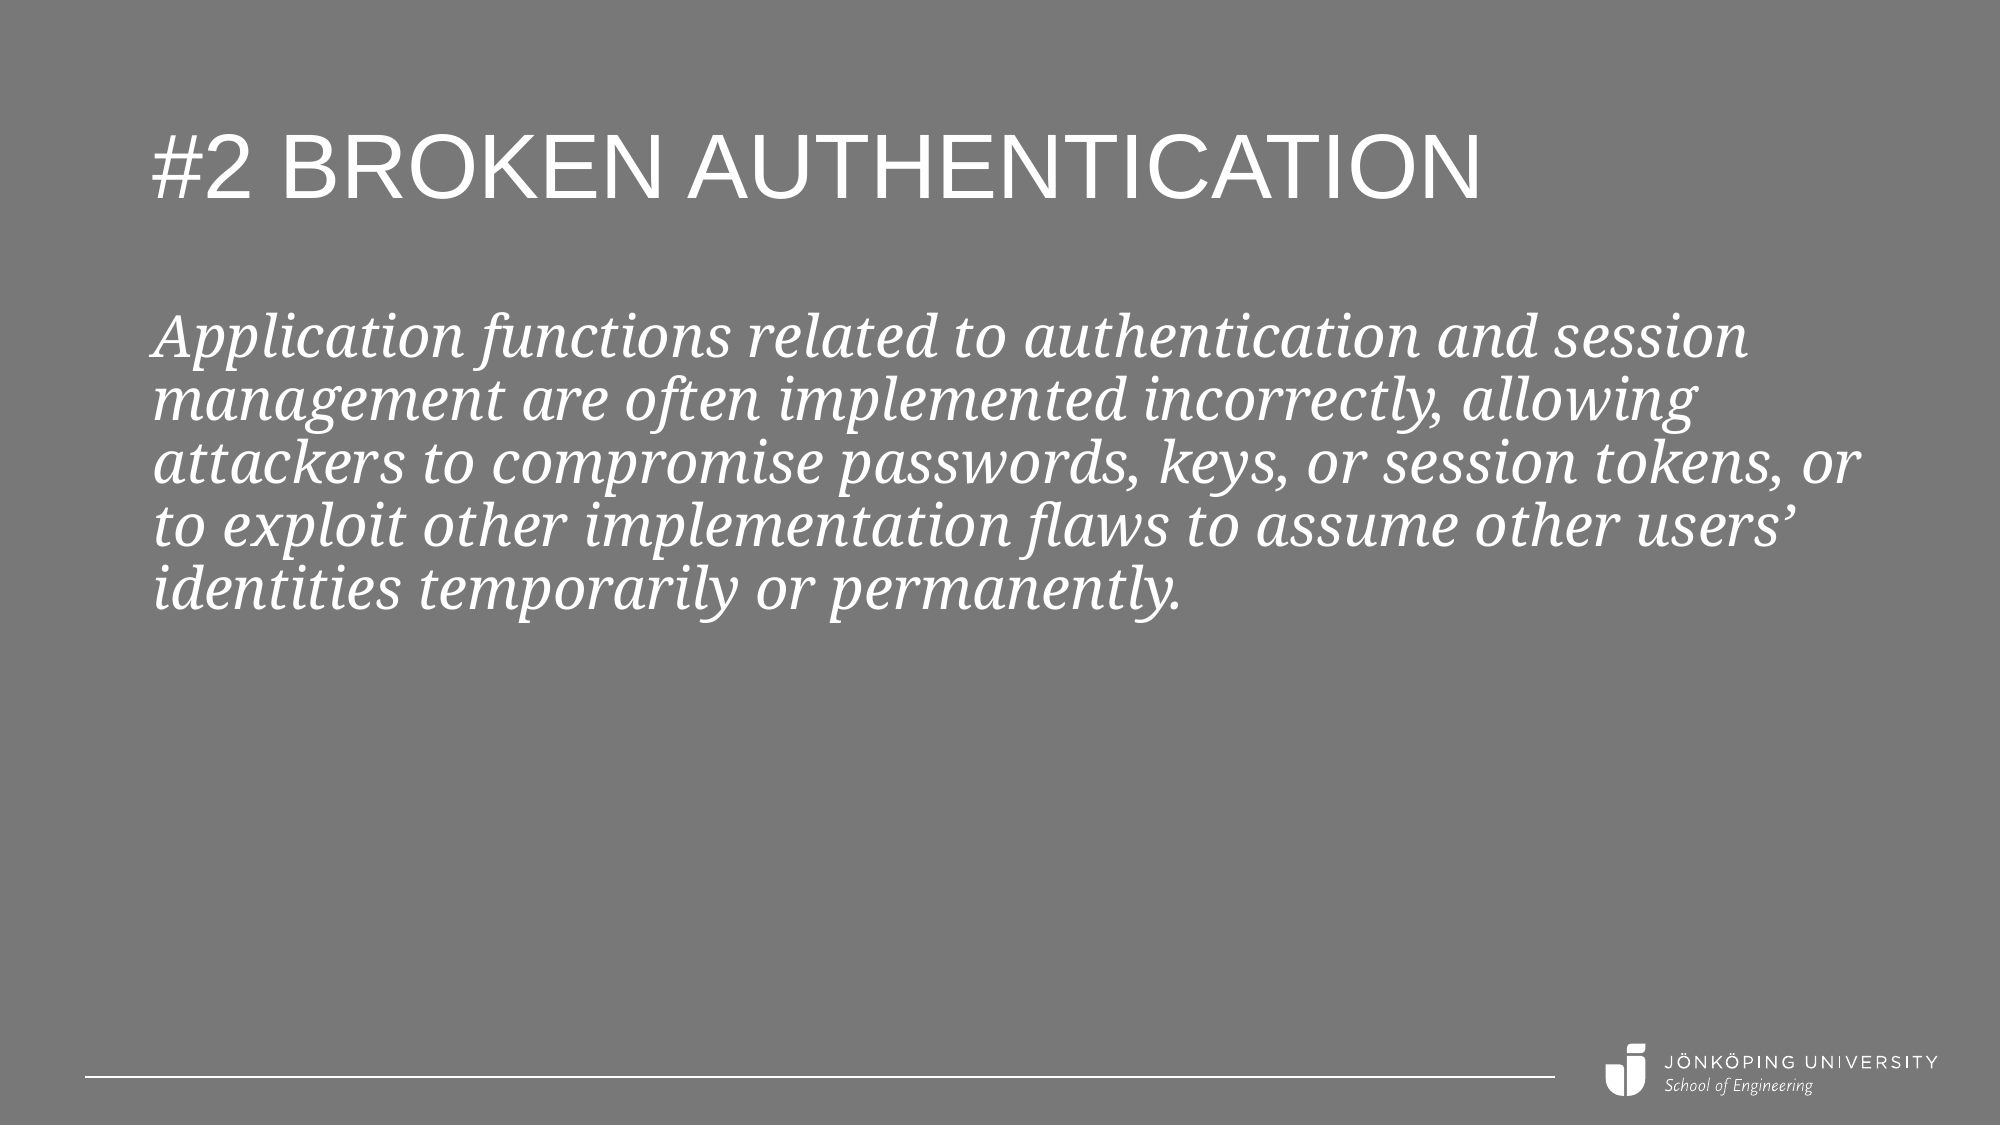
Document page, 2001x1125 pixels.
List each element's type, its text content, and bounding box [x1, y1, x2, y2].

title #2 Broken Authentication [137, 59, 1863, 278]
list Application functions related to authentication and session management are often implemented incorrectly, allowing attackers to compromise passwords, keys, or session tokens, or to exploit other implementation flaws to assume other users’ identities temporarily or permanently. [137, 299, 1898, 953]
